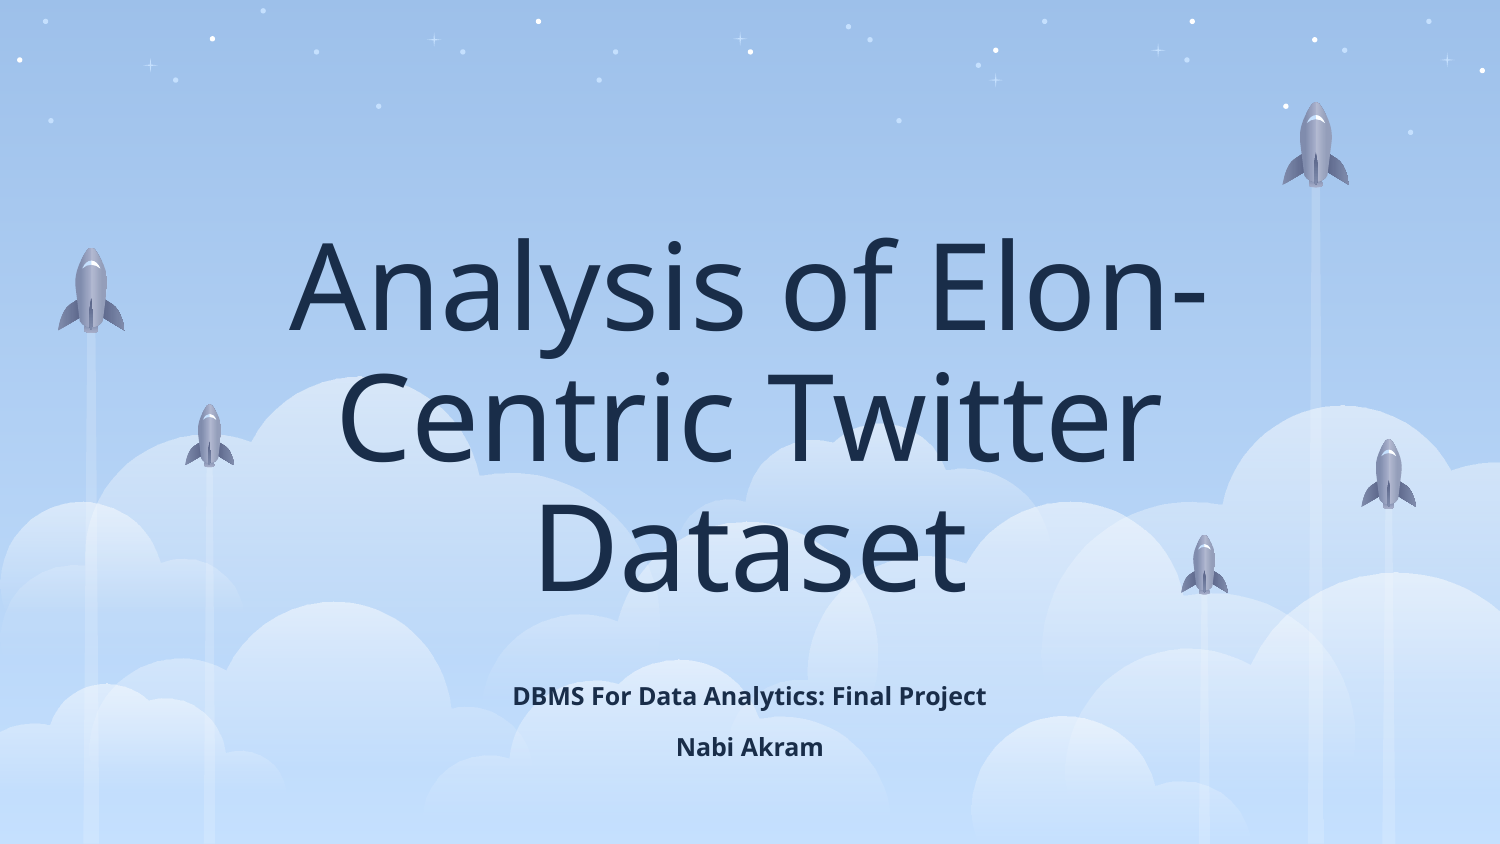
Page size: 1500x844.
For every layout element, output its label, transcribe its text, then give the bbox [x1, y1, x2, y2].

list DBMS For Data Analytics: Final Project Nabi Akram [509, 675, 991, 761]
title Analysis of Elon-Centric Twitter Dataset [284, 326, 1216, 517]
